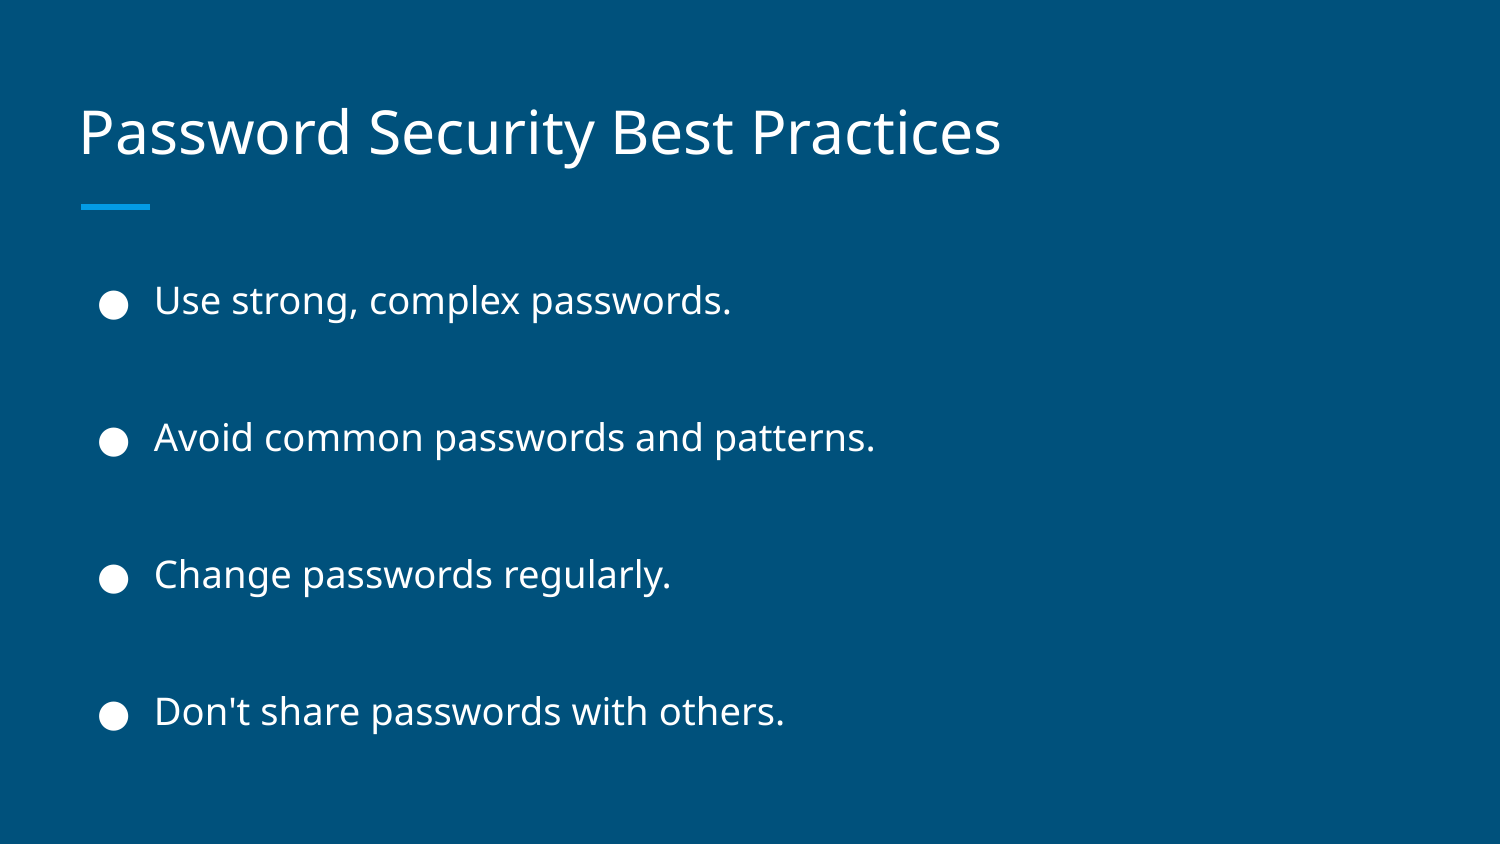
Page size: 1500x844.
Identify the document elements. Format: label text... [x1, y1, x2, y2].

list Use strong, complex passwords. Avoid common passwords and patterns. Change passwords regularly. Don't share passwords with others. [63, 264, 1437, 771]
title Password Security Best Practices [63, 75, 1437, 188]
